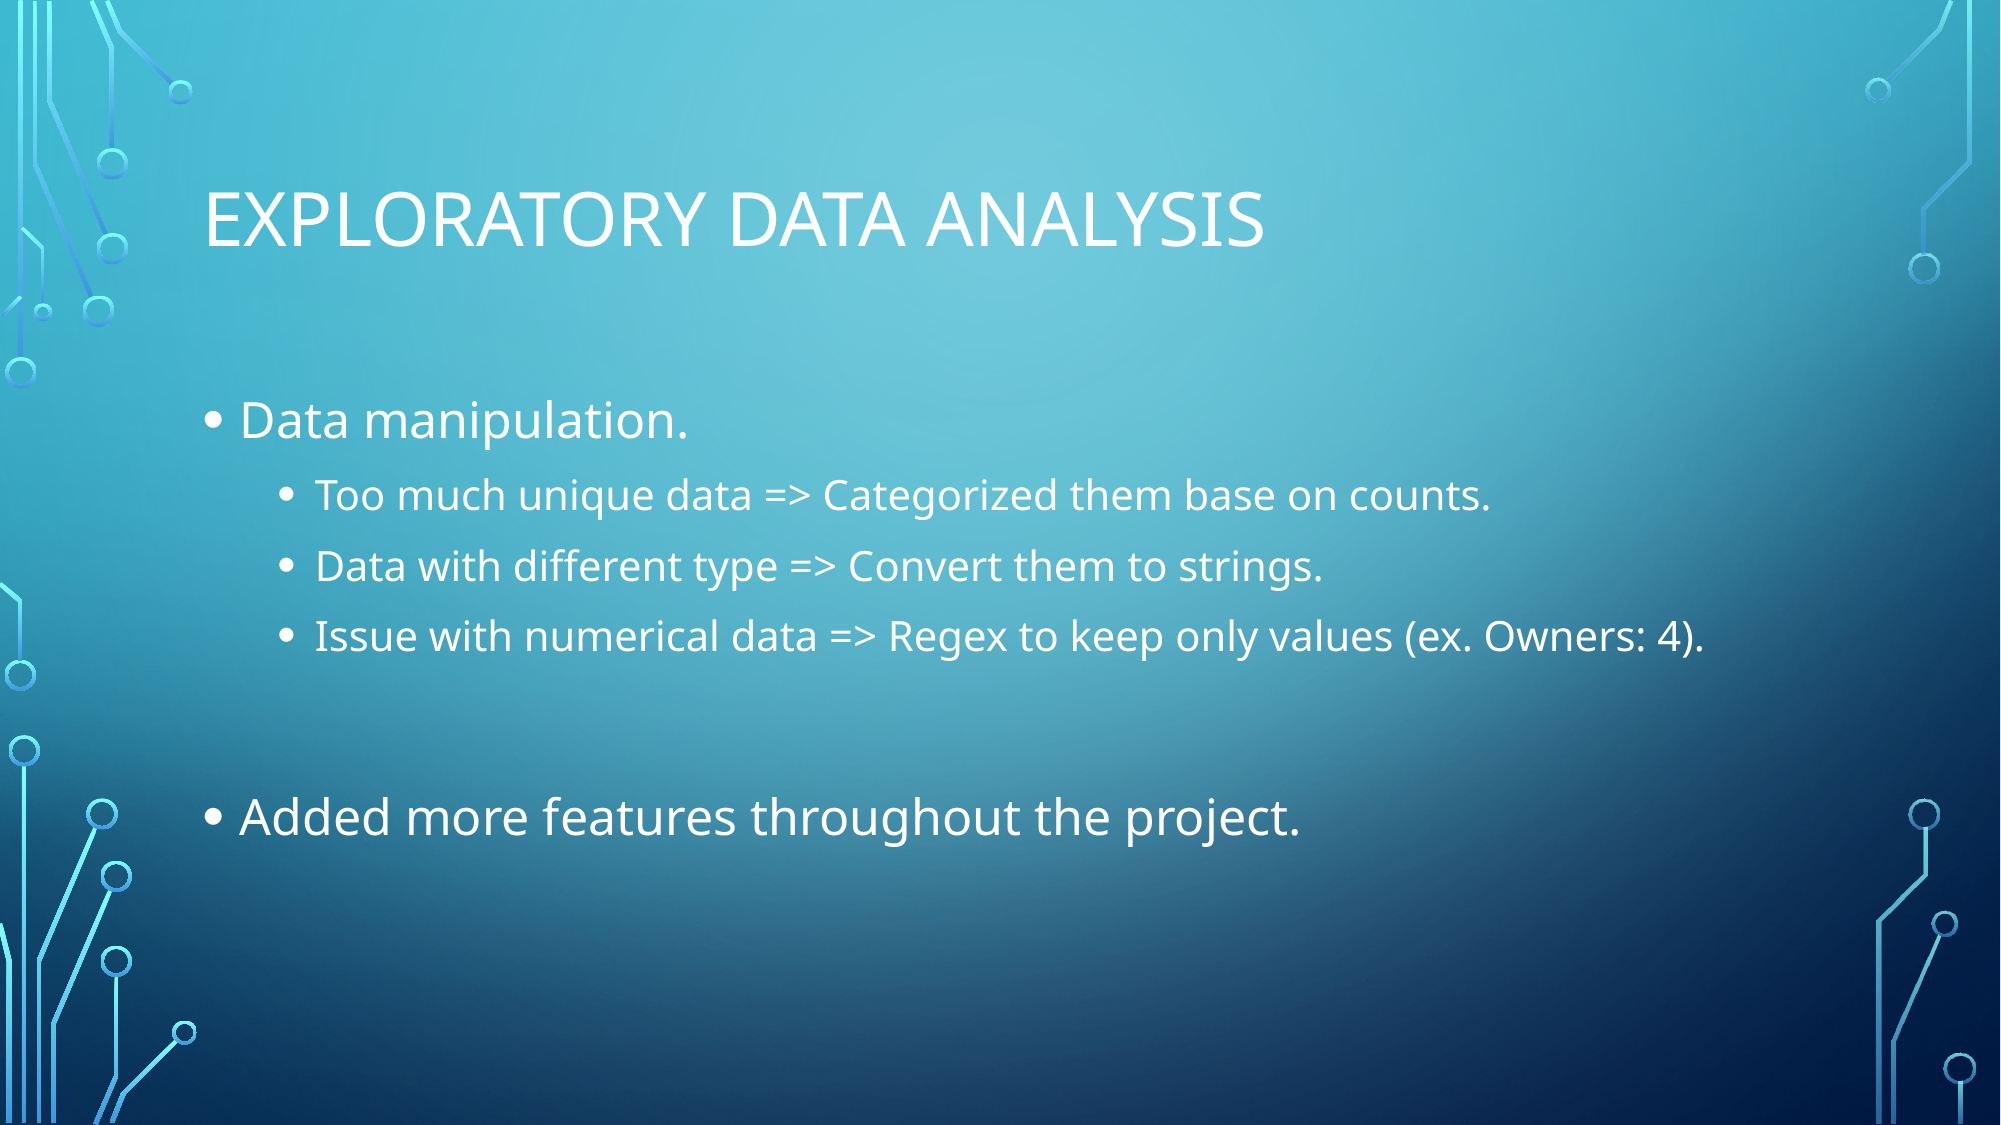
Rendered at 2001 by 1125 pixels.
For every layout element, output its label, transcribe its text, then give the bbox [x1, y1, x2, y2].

title Exploratory Data Analysis [187, 101, 1813, 344]
list Data manipulation. Too much unique data => Categorized them base on counts. Data with different type => Convert them to strings. Issue with numerical data => Regex to keep only values (ex. Owners: 4). Added more features throughout the project. [187, 369, 1813, 950]
